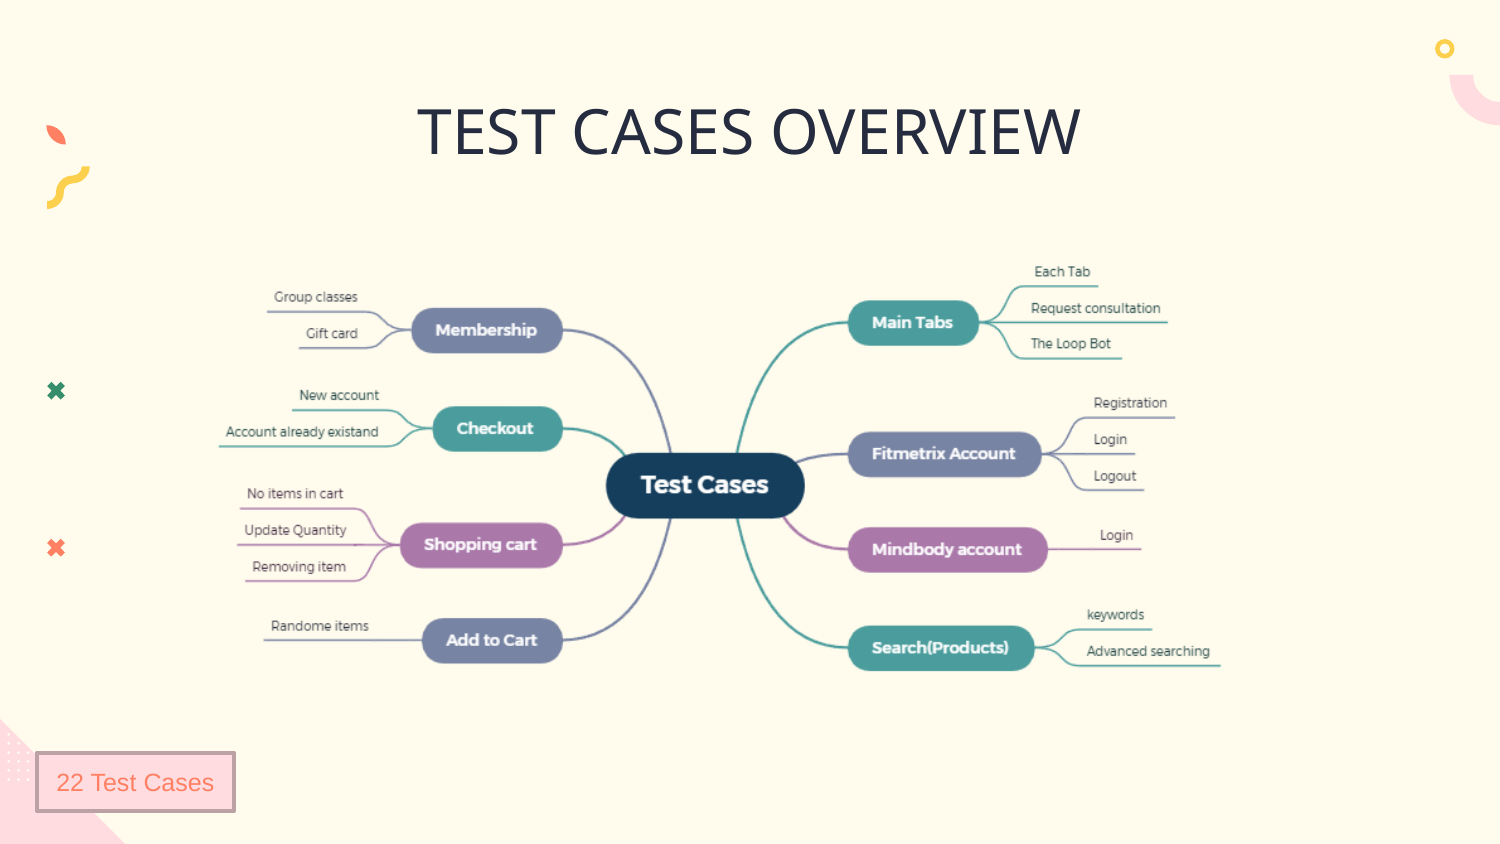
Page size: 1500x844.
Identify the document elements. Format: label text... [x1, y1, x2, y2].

text_box 22 Test Cases [35, 751, 112, 813]
title TEST CASES OVERVIEW [118, 88, 1382, 171]
picture [117, 181, 1383, 825]
